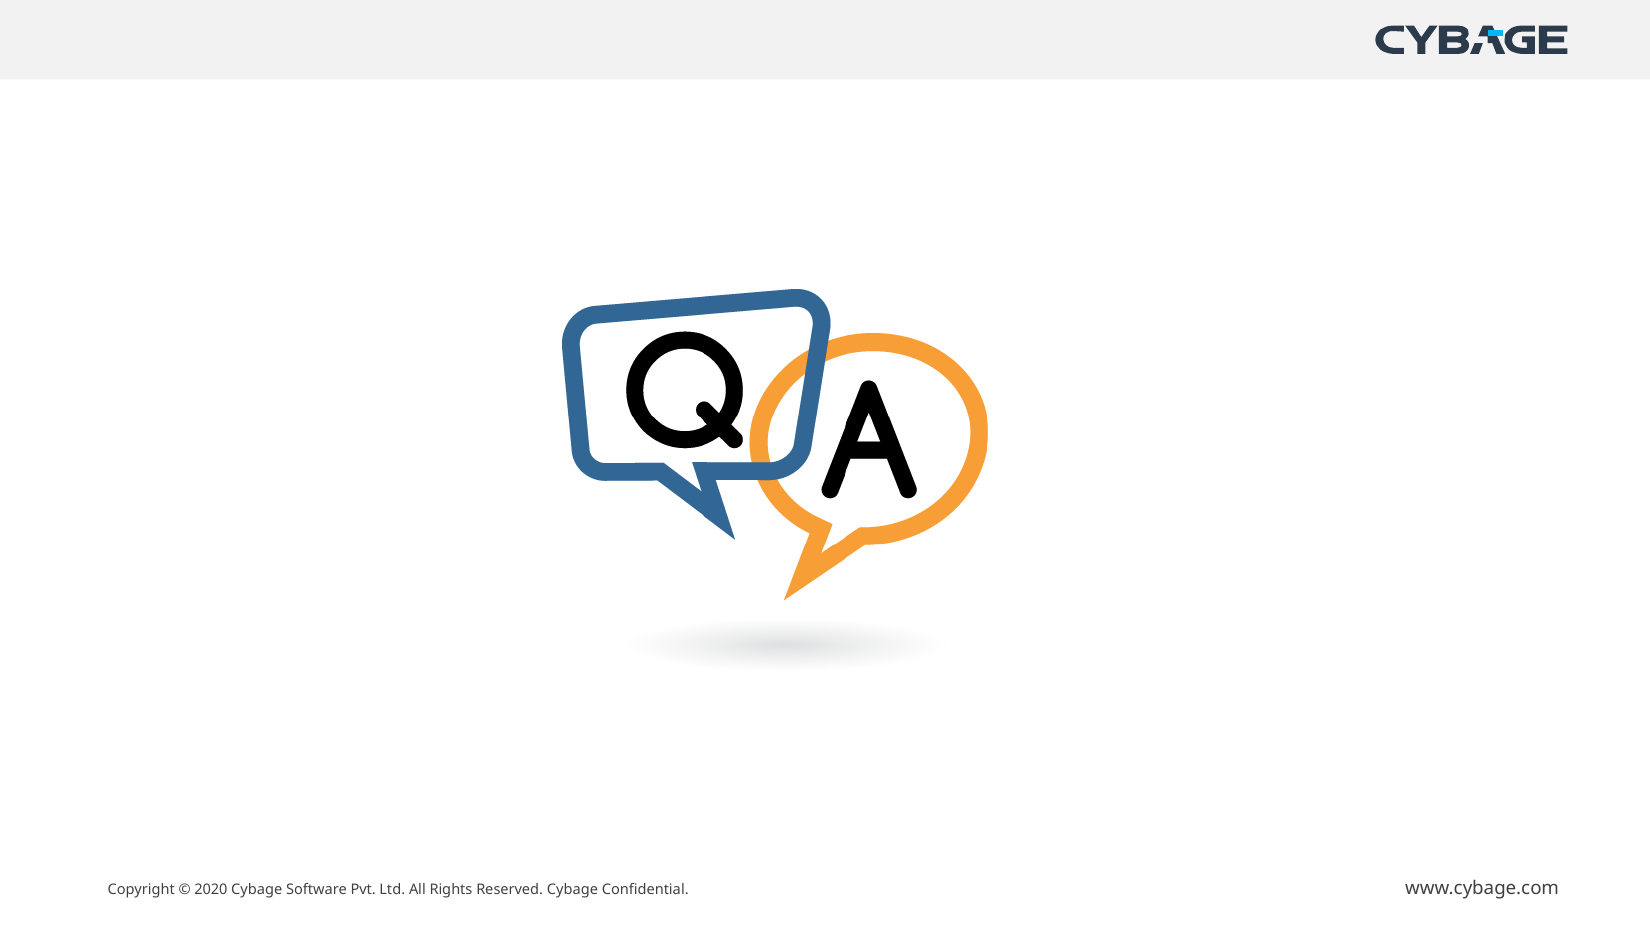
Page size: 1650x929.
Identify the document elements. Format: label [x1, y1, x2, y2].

picture [562, 288, 988, 672]
